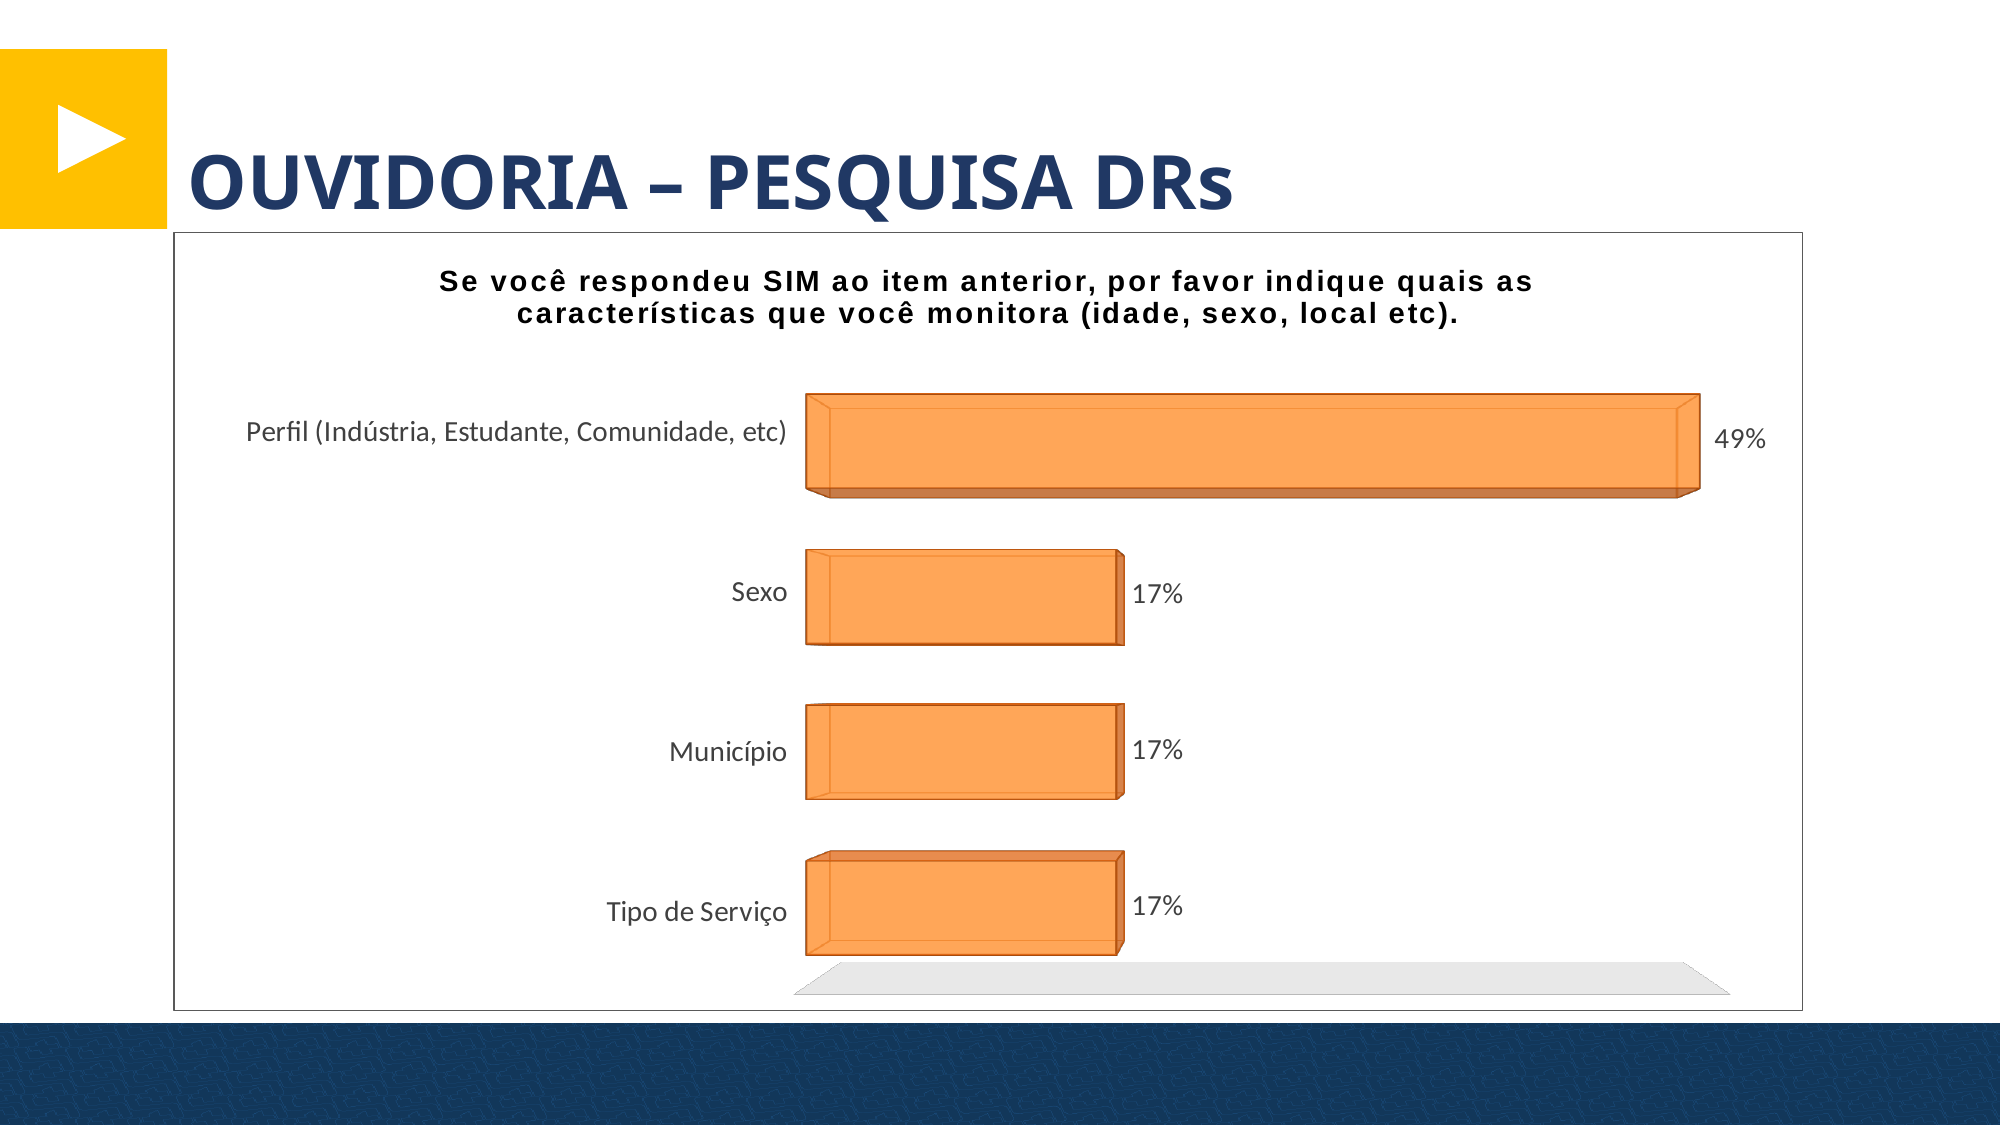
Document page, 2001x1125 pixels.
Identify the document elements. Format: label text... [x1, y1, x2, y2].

picture [0, 1023, 2000, 1125]
chart [173, 231, 1804, 1012]
text_box OUVIDORIA – PESQUISA DRs [172, 137, 1583, 219]
